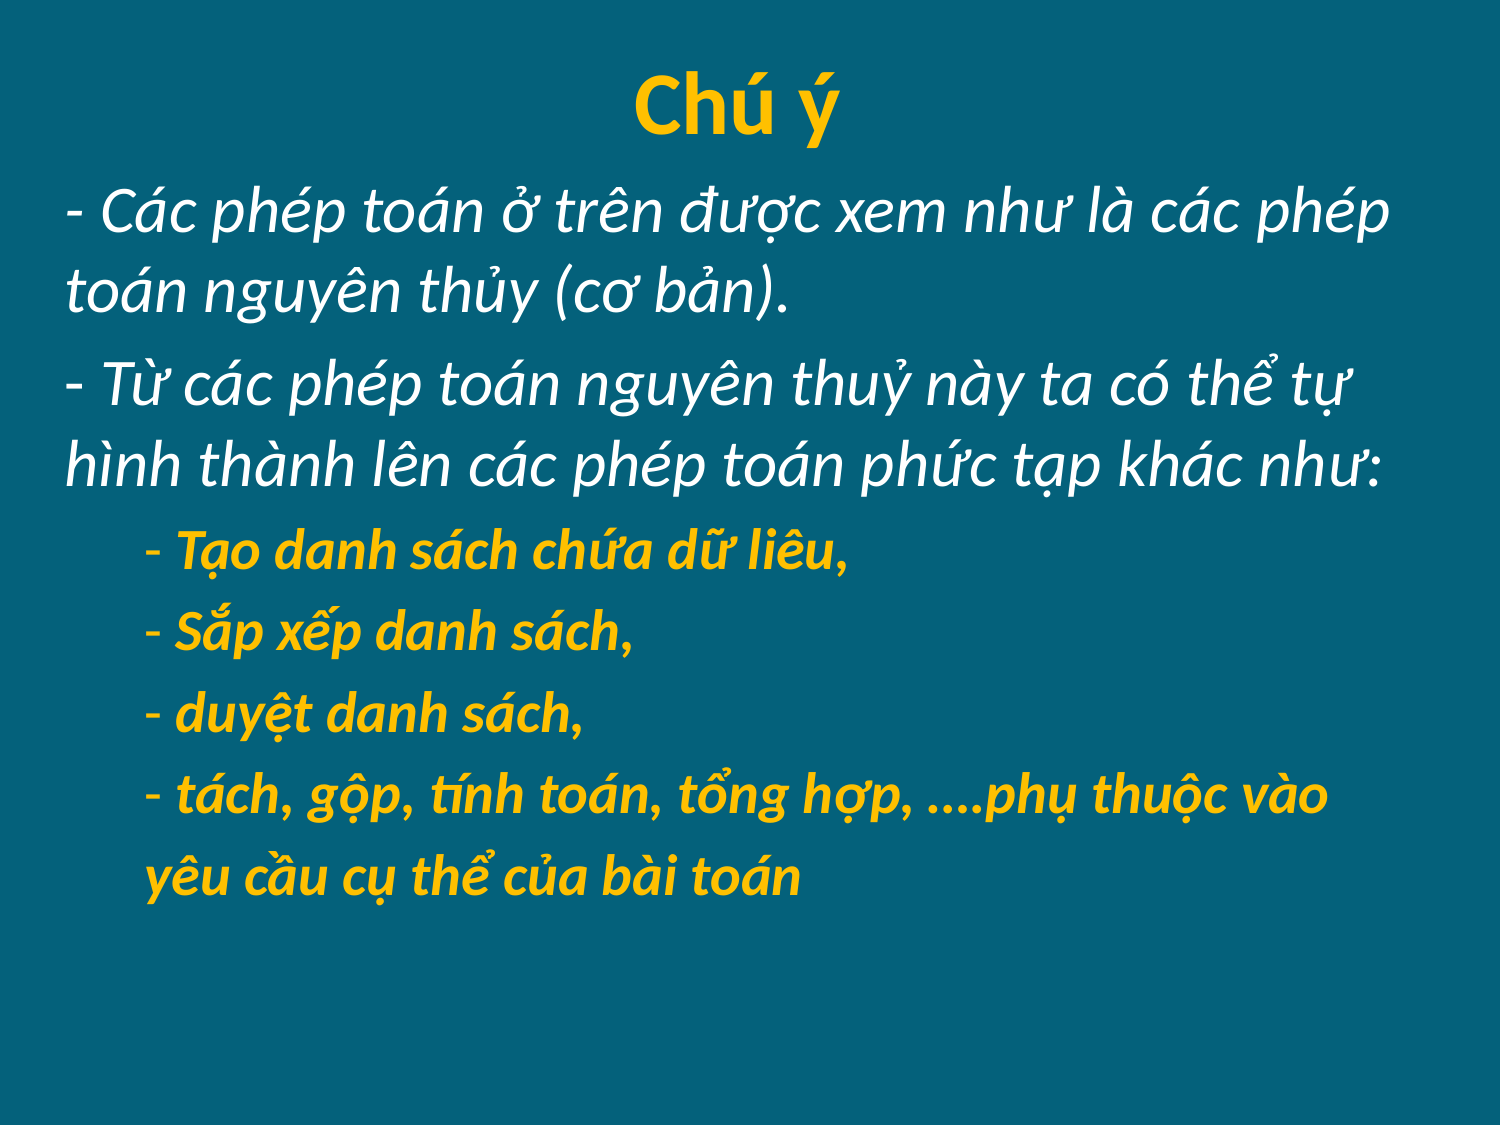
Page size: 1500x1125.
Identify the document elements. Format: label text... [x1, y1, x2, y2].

list Chú ý - Các phép toán ở trên được xem như là các phép toán nguyên thủy (cơ bản). - Từ các phép toán nguyên thuỷ này ta có thể tự hình thành lên các phép toán phức tạp khác như: - Tạo danh sách chứa dữ liêu, - Sắp xếp danh sách, - duyệt danh sách, - tách, gộp, tính toán, tổng hợp, ….phụ thuộc vào yêu cầu cụ thể của bài toán [50, 37, 1425, 1005]
